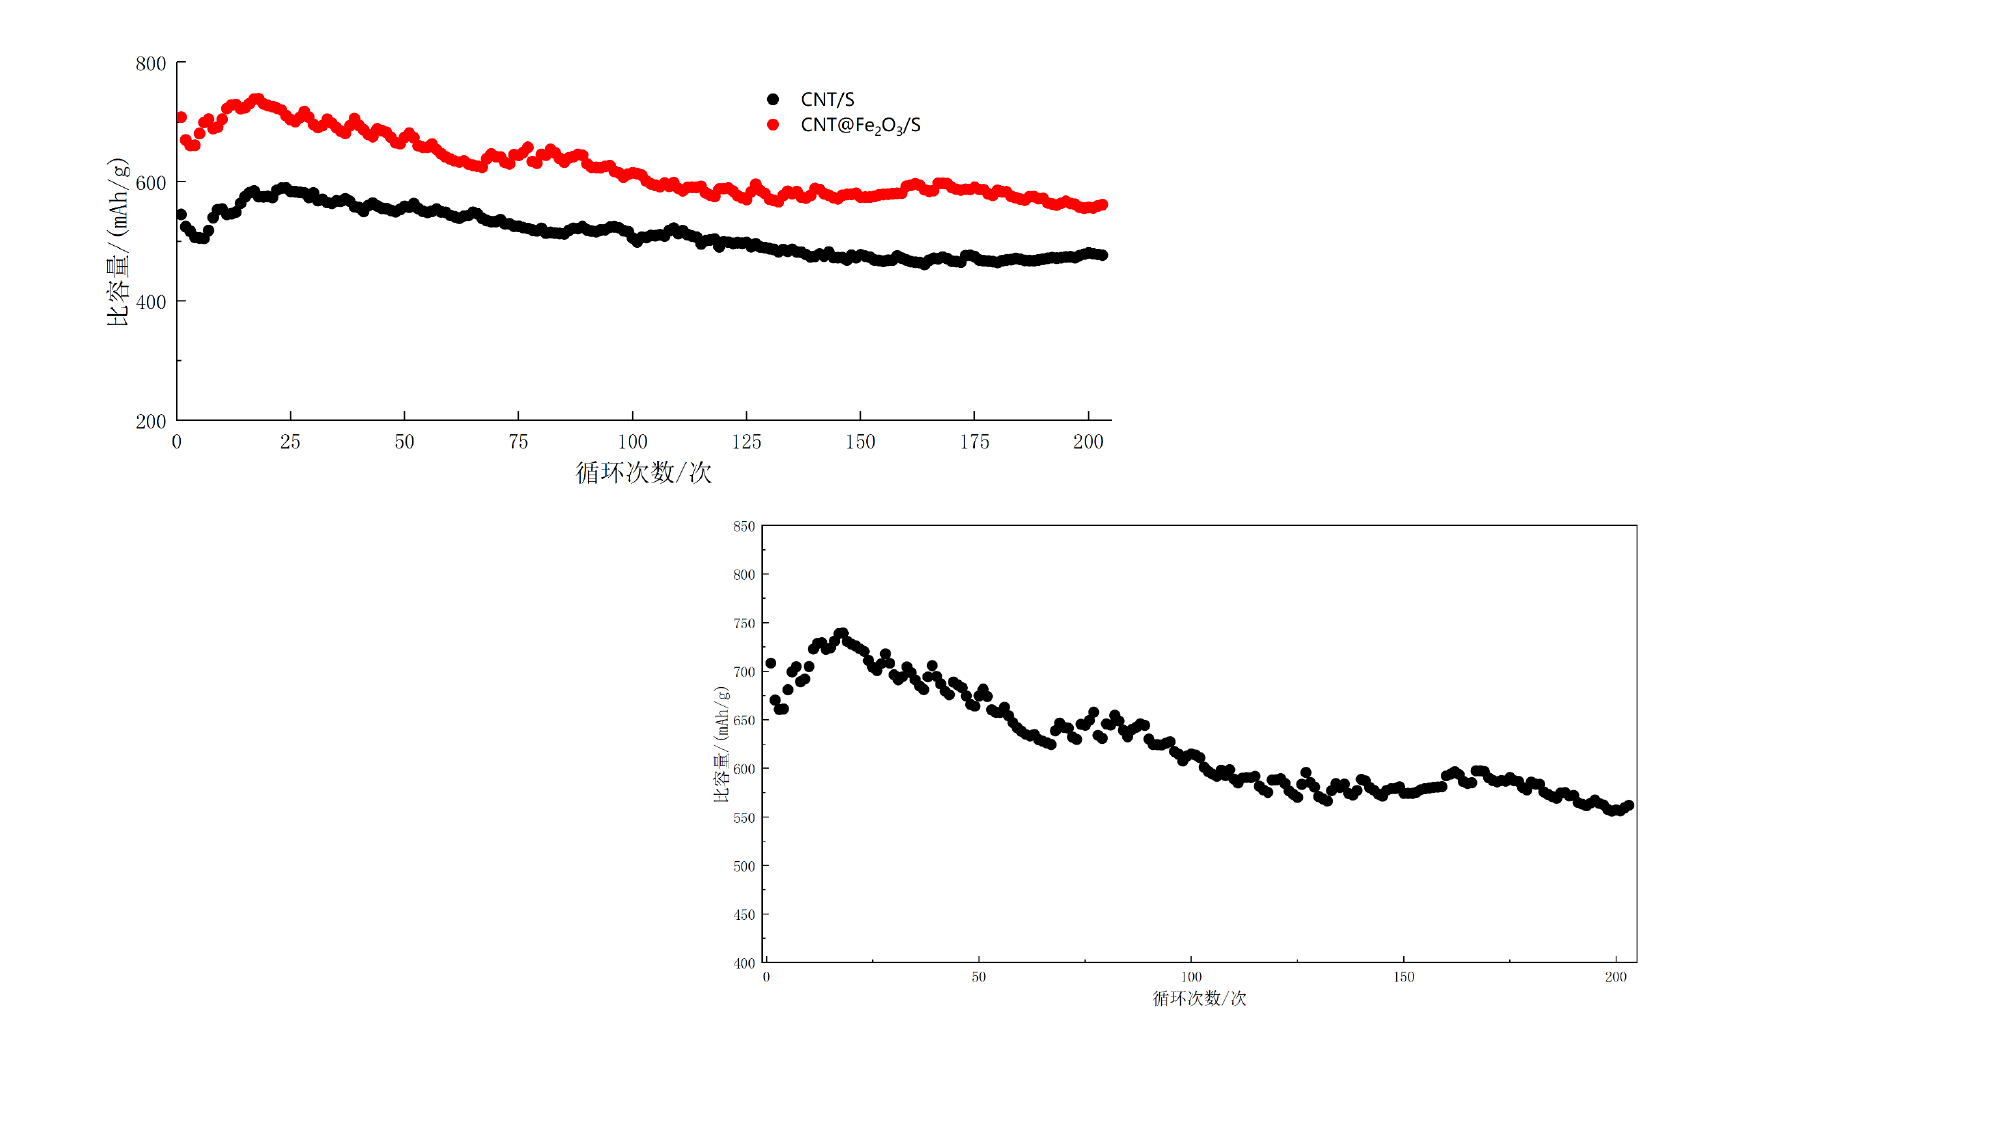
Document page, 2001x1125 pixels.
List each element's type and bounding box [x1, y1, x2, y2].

picture [102, 50, 1113, 487]
picture [709, 516, 1640, 1009]
